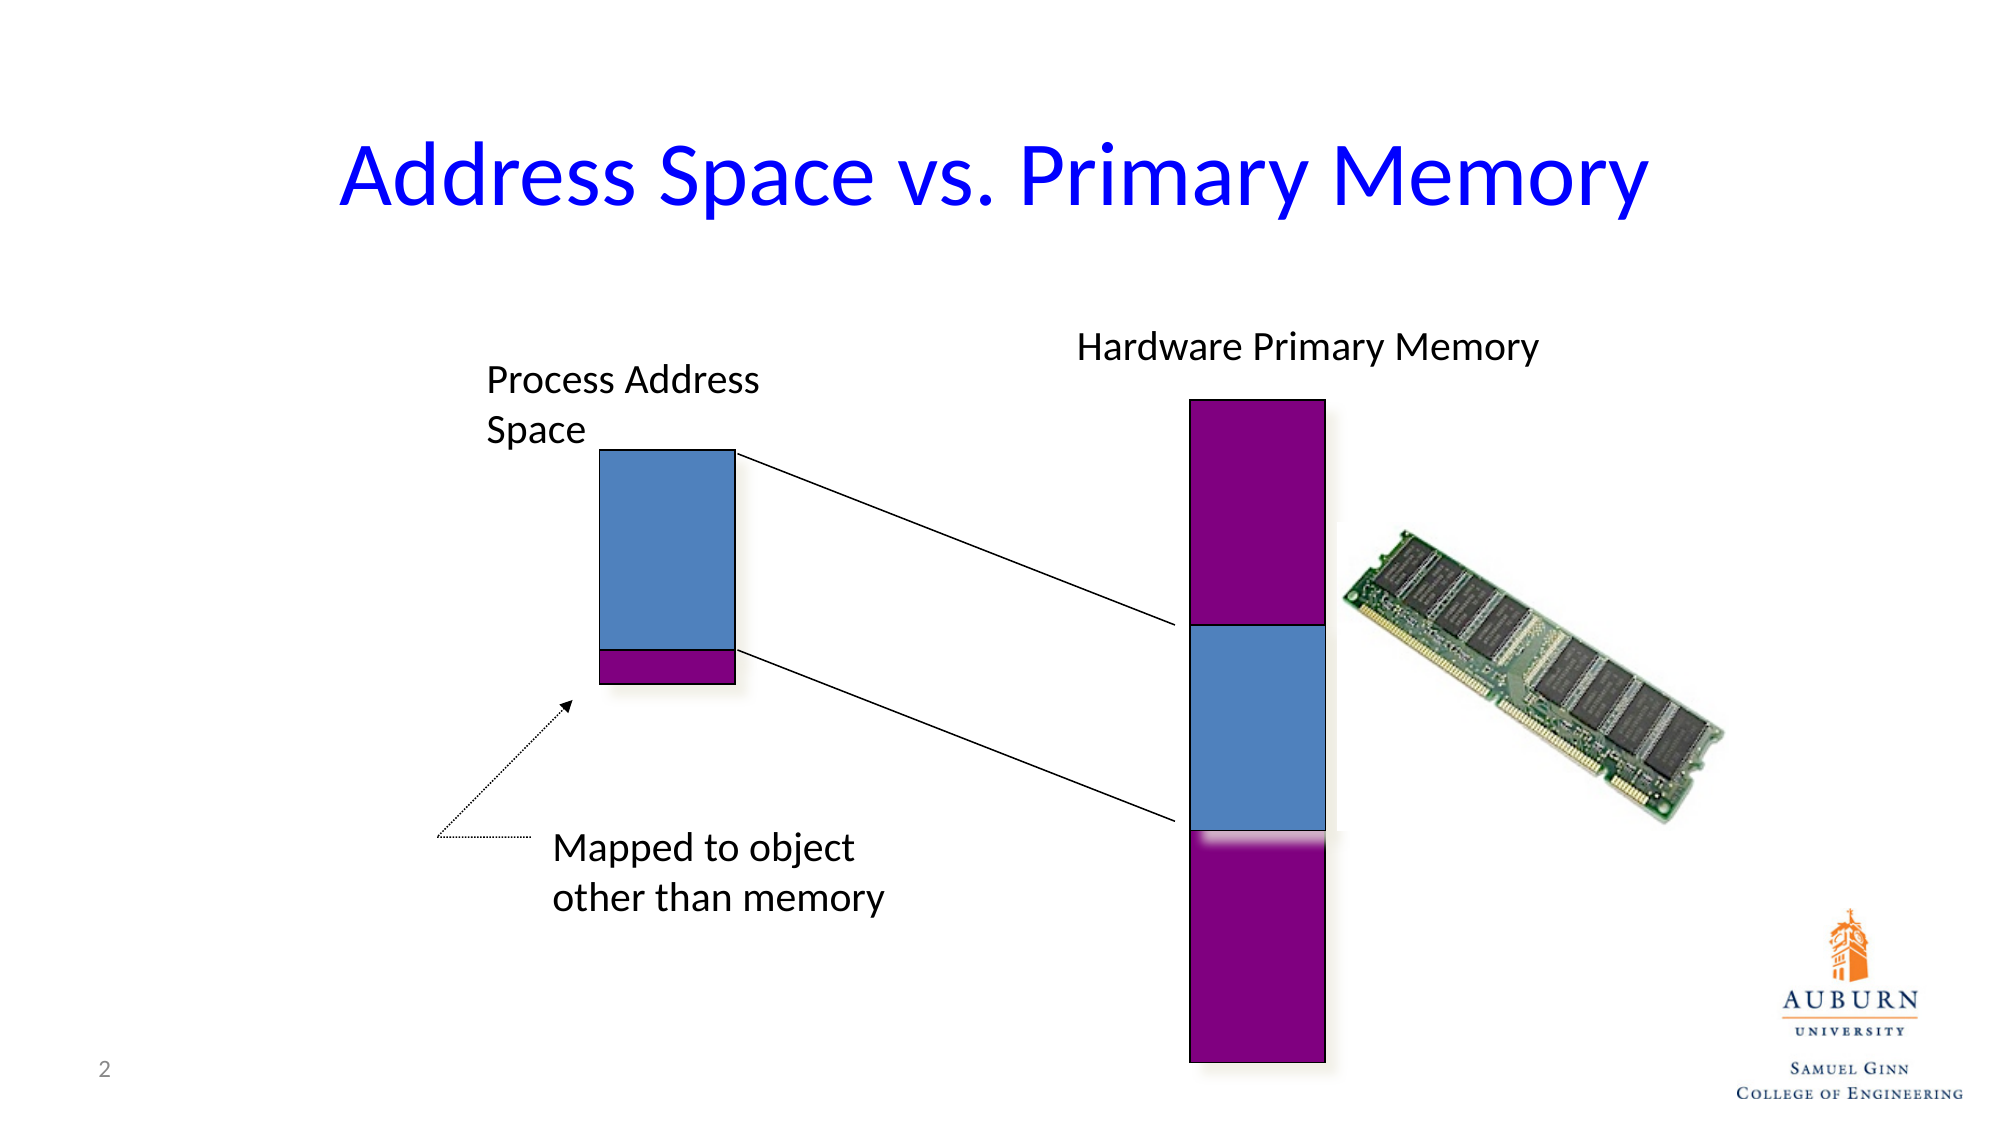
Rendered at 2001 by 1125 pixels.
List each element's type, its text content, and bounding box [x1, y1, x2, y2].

picture [1337, 522, 1729, 831]
text_box [599, 459, 736, 649]
text_box Process Address Space [471, 344, 882, 459]
text_box [1189, 399, 1326, 1063]
text_box [1190, 624, 1326, 831]
text_box Hardware Primary Memory [1062, 311, 1584, 377]
picture [1737, 908, 1963, 1100]
text_box Mapped to object other than memory [537, 812, 917, 928]
slide_number 2 [83, 1037, 300, 1098]
title Address Space vs. Primary Memory [324, 75, 1675, 263]
text_box [436, 699, 573, 838]
text_box [599, 649, 736, 685]
